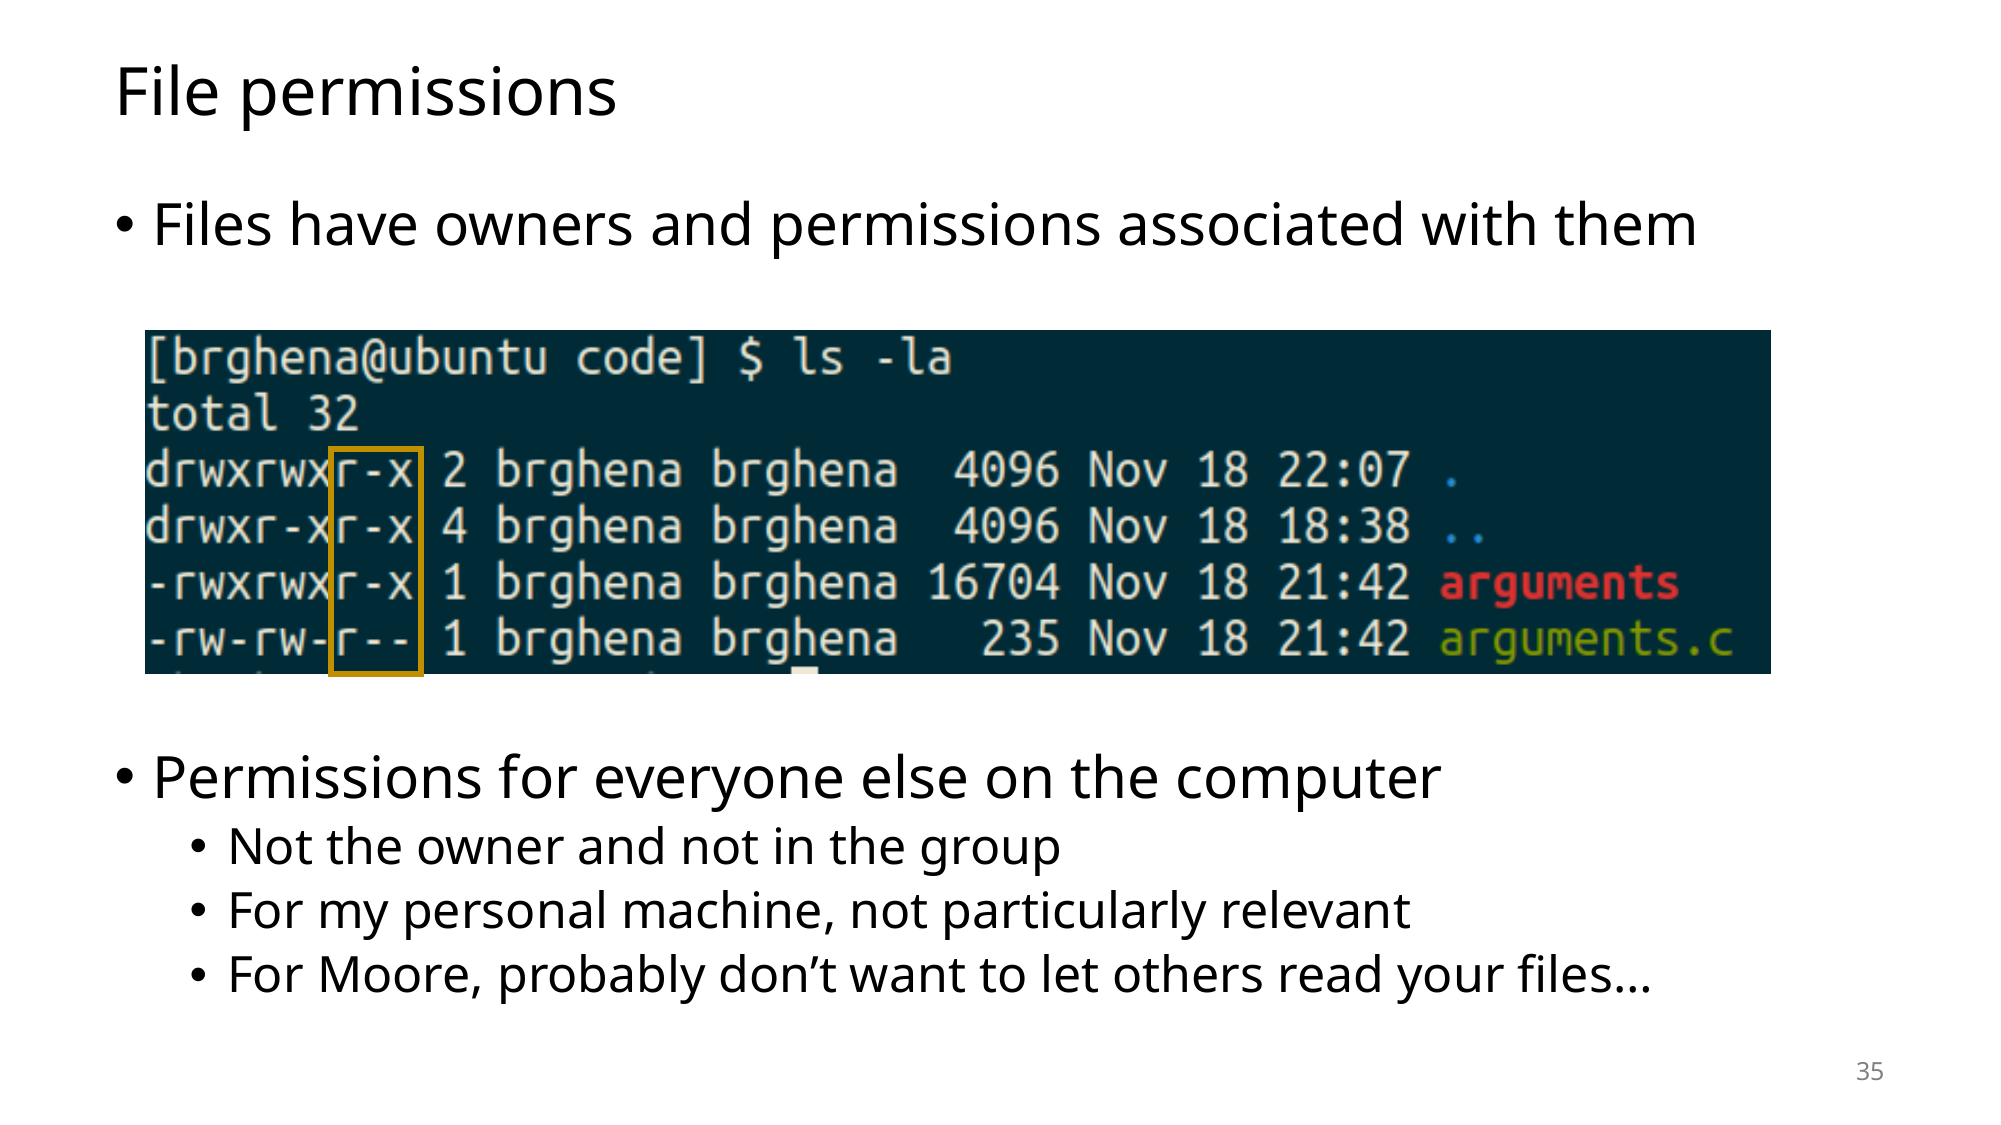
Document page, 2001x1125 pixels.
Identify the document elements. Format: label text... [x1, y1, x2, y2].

picture [714, 446, 737, 487]
picture [1629, 619, 1651, 655]
picture [1280, 507, 1301, 543]
picture [849, 628, 870, 655]
picture [549, 460, 573, 496]
picture [742, 516, 762, 543]
picture [633, 628, 654, 655]
picture [1492, 628, 1517, 664]
picture [199, 628, 225, 655]
picture [1339, 460, 1350, 469]
picture [176, 460, 196, 487]
picture [1199, 563, 1220, 599]
picture [689, 336, 704, 383]
picture [497, 338, 521, 374]
picture [1225, 451, 1249, 487]
picture [1090, 507, 1142, 543]
picture [1439, 572, 1463, 599]
picture [1447, 534, 1456, 543]
picture [1339, 534, 1350, 543]
picture [498, 559, 522, 599]
picture [1036, 507, 1060, 543]
picture [257, 572, 277, 599]
picture [901, 336, 925, 374]
picture [444, 563, 466, 599]
picture [1469, 628, 1490, 655]
picture [227, 460, 252, 487]
picture [1656, 628, 1678, 655]
picture [201, 395, 224, 431]
picture [471, 347, 493, 374]
picture [1279, 563, 1302, 599]
picture [742, 628, 762, 655]
picture [310, 347, 331, 374]
picture [1307, 563, 1328, 599]
picture [527, 572, 546, 599]
picture [1521, 572, 1544, 599]
picture [1008, 563, 1061, 599]
picture [1306, 451, 1329, 487]
picture [633, 572, 654, 599]
picture [175, 334, 198, 374]
picture [982, 563, 1007, 599]
picture [1358, 563, 1384, 599]
picture [577, 347, 602, 374]
picture [983, 619, 1006, 655]
picture [227, 516, 252, 543]
picture [603, 516, 629, 543]
picture [176, 572, 196, 599]
picture [203, 347, 223, 374]
picture [874, 516, 897, 543]
picture [257, 460, 277, 487]
picture [821, 347, 843, 374]
picture [1440, 628, 1463, 655]
picture [795, 559, 816, 599]
picture [1387, 619, 1410, 655]
picture [1358, 451, 1384, 487]
picture [498, 615, 522, 655]
picture [659, 516, 681, 543]
picture [256, 334, 277, 374]
picture [151, 583, 165, 588]
picture [794, 336, 817, 374]
picture [954, 451, 1033, 487]
picture [228, 403, 250, 431]
picture [199, 572, 225, 599]
picture [819, 628, 845, 655]
picture [280, 447, 424, 674]
picture [1602, 628, 1624, 655]
picture [199, 460, 225, 487]
picture [1142, 628, 1168, 655]
picture [1492, 572, 1517, 608]
picture [1708, 628, 1733, 655]
picture [1090, 451, 1142, 487]
picture [549, 516, 573, 552]
picture [257, 628, 277, 655]
picture [1521, 628, 1599, 655]
picture [286, 527, 300, 532]
picture [151, 640, 165, 644]
picture [603, 628, 629, 655]
picture [849, 516, 870, 543]
picture [765, 460, 789, 496]
picture [527, 516, 546, 543]
picture [1306, 507, 1330, 543]
picture [795, 446, 816, 487]
picture [1339, 572, 1350, 581]
picture [1037, 619, 1059, 655]
picture [874, 460, 897, 487]
list Files have owners and permissions associated with them Permissions for everyone else on the computer Not the owner and not in the group For my personal machine, not particularly relevant For Moore, probably don’t want to let others read your files… [99, 187, 1900, 1013]
picture [603, 334, 654, 374]
picture [657, 347, 683, 374]
picture [765, 516, 789, 552]
picture [1199, 619, 1220, 655]
picture [928, 347, 951, 374]
picture [1307, 619, 1328, 655]
picture [603, 572, 629, 599]
picture [819, 460, 845, 487]
picture [147, 395, 170, 431]
picture [226, 347, 250, 383]
picture [659, 628, 681, 655]
picture [228, 572, 252, 599]
picture [527, 628, 546, 655]
picture [257, 516, 277, 543]
picture [549, 572, 573, 608]
picture [714, 615, 737, 655]
picture [579, 559, 600, 599]
picture [199, 516, 225, 543]
picture [527, 460, 546, 487]
picture [1386, 507, 1410, 543]
picture [879, 359, 893, 363]
picture [795, 503, 816, 543]
picture [390, 347, 412, 374]
picture [176, 628, 196, 655]
picture [1010, 619, 1032, 655]
picture [955, 563, 979, 599]
picture [1387, 563, 1410, 599]
picture [1339, 478, 1350, 487]
picture [1474, 534, 1483, 543]
picture [1225, 619, 1249, 655]
picture [1447, 478, 1456, 486]
picture [1387, 451, 1411, 487]
picture [232, 640, 246, 644]
picture [549, 628, 573, 664]
picture [255, 392, 278, 431]
picture [874, 572, 897, 599]
picture [145, 503, 169, 543]
picture [1339, 628, 1350, 637]
picture [442, 507, 468, 543]
picture [633, 460, 654, 487]
picture [1279, 451, 1302, 487]
picture [874, 628, 897, 655]
picture [579, 503, 600, 543]
picture [280, 628, 306, 655]
picture [1142, 460, 1168, 487]
picture [714, 559, 737, 599]
picture [1142, 572, 1168, 599]
slide_number 35 [1749, 1042, 1900, 1103]
picture [849, 572, 870, 599]
picture [659, 460, 681, 487]
picture [1339, 646, 1350, 655]
picture [1225, 507, 1249, 543]
picture [714, 503, 737, 543]
picture [361, 338, 387, 383]
picture [1225, 563, 1249, 599]
picture [335, 347, 358, 374]
picture [819, 516, 845, 543]
picture [1339, 516, 1350, 525]
picture [795, 615, 816, 655]
picture [280, 347, 306, 374]
picture [1627, 563, 1678, 599]
picture [444, 347, 466, 374]
picture [1199, 451, 1220, 487]
picture [1358, 619, 1384, 655]
picture [172, 403, 198, 431]
picture [444, 451, 466, 487]
picture [280, 460, 306, 487]
picture [336, 395, 359, 431]
picture [1090, 563, 1142, 599]
picture [1142, 516, 1168, 543]
picture [525, 347, 546, 374]
picture [498, 446, 522, 487]
picture [145, 446, 169, 487]
picture [819, 572, 845, 599]
picture [418, 334, 441, 374]
picture [176, 516, 196, 543]
picture [954, 507, 1033, 543]
picture [1090, 619, 1142, 655]
picture [1360, 507, 1382, 543]
picture [1279, 619, 1302, 655]
picture [444, 619, 466, 655]
picture [765, 628, 789, 664]
picture [849, 460, 870, 487]
picture [765, 572, 789, 608]
picture [633, 516, 654, 543]
picture [498, 503, 522, 543]
picture [1199, 507, 1220, 543]
picture [309, 395, 331, 431]
picture [1036, 451, 1060, 487]
picture [740, 336, 763, 381]
picture [603, 460, 629, 487]
picture [659, 572, 681, 599]
picture [1547, 572, 1625, 599]
picture [1339, 590, 1350, 599]
title File permissions [99, 37, 1900, 150]
picture [1469, 572, 1492, 599]
picture [151, 336, 167, 383]
picture [742, 572, 762, 599]
picture [579, 615, 600, 655]
picture [929, 563, 951, 599]
picture [742, 460, 762, 487]
picture [1688, 646, 1699, 655]
picture [579, 446, 600, 487]
picture [791, 667, 818, 674]
